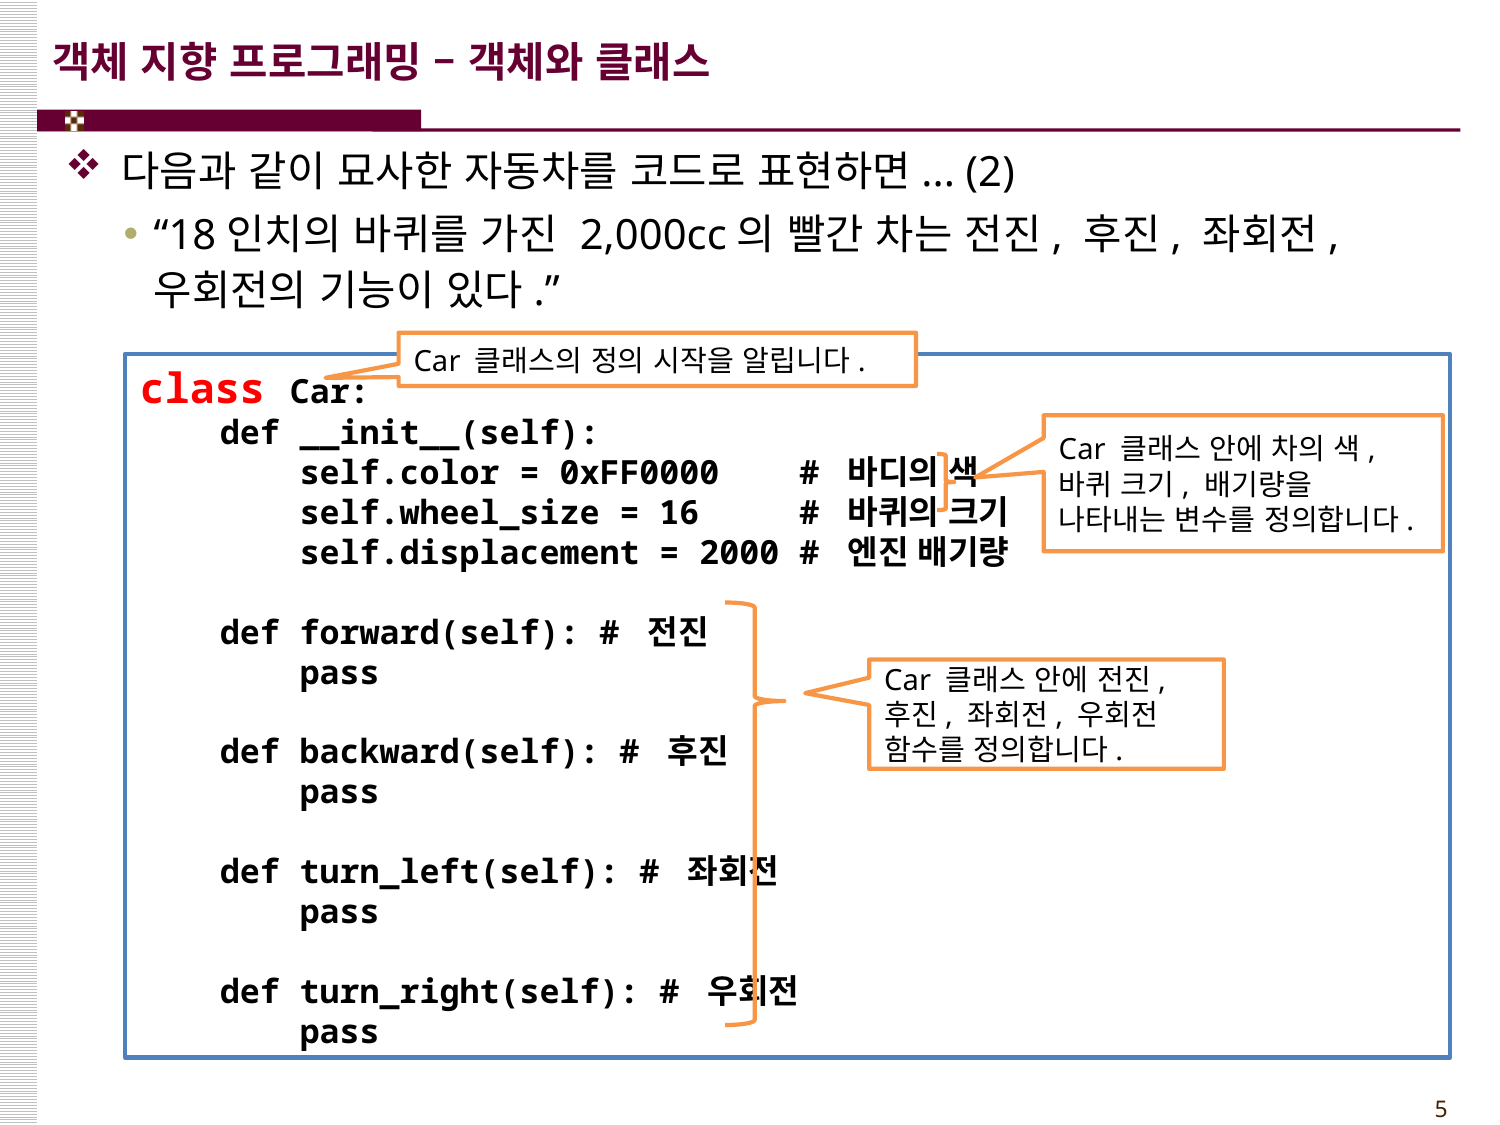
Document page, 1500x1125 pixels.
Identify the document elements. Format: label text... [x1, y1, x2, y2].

picture [65, 111, 84, 131]
text_box [724, 600, 787, 1028]
text_box Car 클래스의 정의 시작을 알립니다. [323, 330, 919, 389]
text_box Car 클래스 안에 전진, 후진, 좌회전, 우회전 함수를 정의합니다. [803, 657, 1226, 771]
text_box class Car: def __init__(self): self.color = 0xFF0000 # 바디의 색 self.wheel_size = 16 # 바퀴의 크기 self.displacement = 2000 # 엔진 배기량 def forward(self): # 전진 pass def backward(self): # 후진 pass def turn_left(self): # 좌회전 pass def turn_right(self): # 우회전 pass [123, 352, 1452, 1060]
text_box [937, 451, 957, 513]
text_box Car 클래스 안에 차의 색, 바퀴 크기, 배기량을 나타내는 변수를 정의합니다. [973, 413, 1445, 554]
title 객체 지향 프로그래밍 – 객체와 클래스 [37, 13, 1278, 109]
list 다음과 같이 묘사한 자동차를 코드로 표현하면... (2) “18인치의 바퀴를 가진 2,000cc의 빨간 차는 전진, 후진, 좌회전, 우회전의 기능이 있다.” [50, 137, 1475, 1075]
